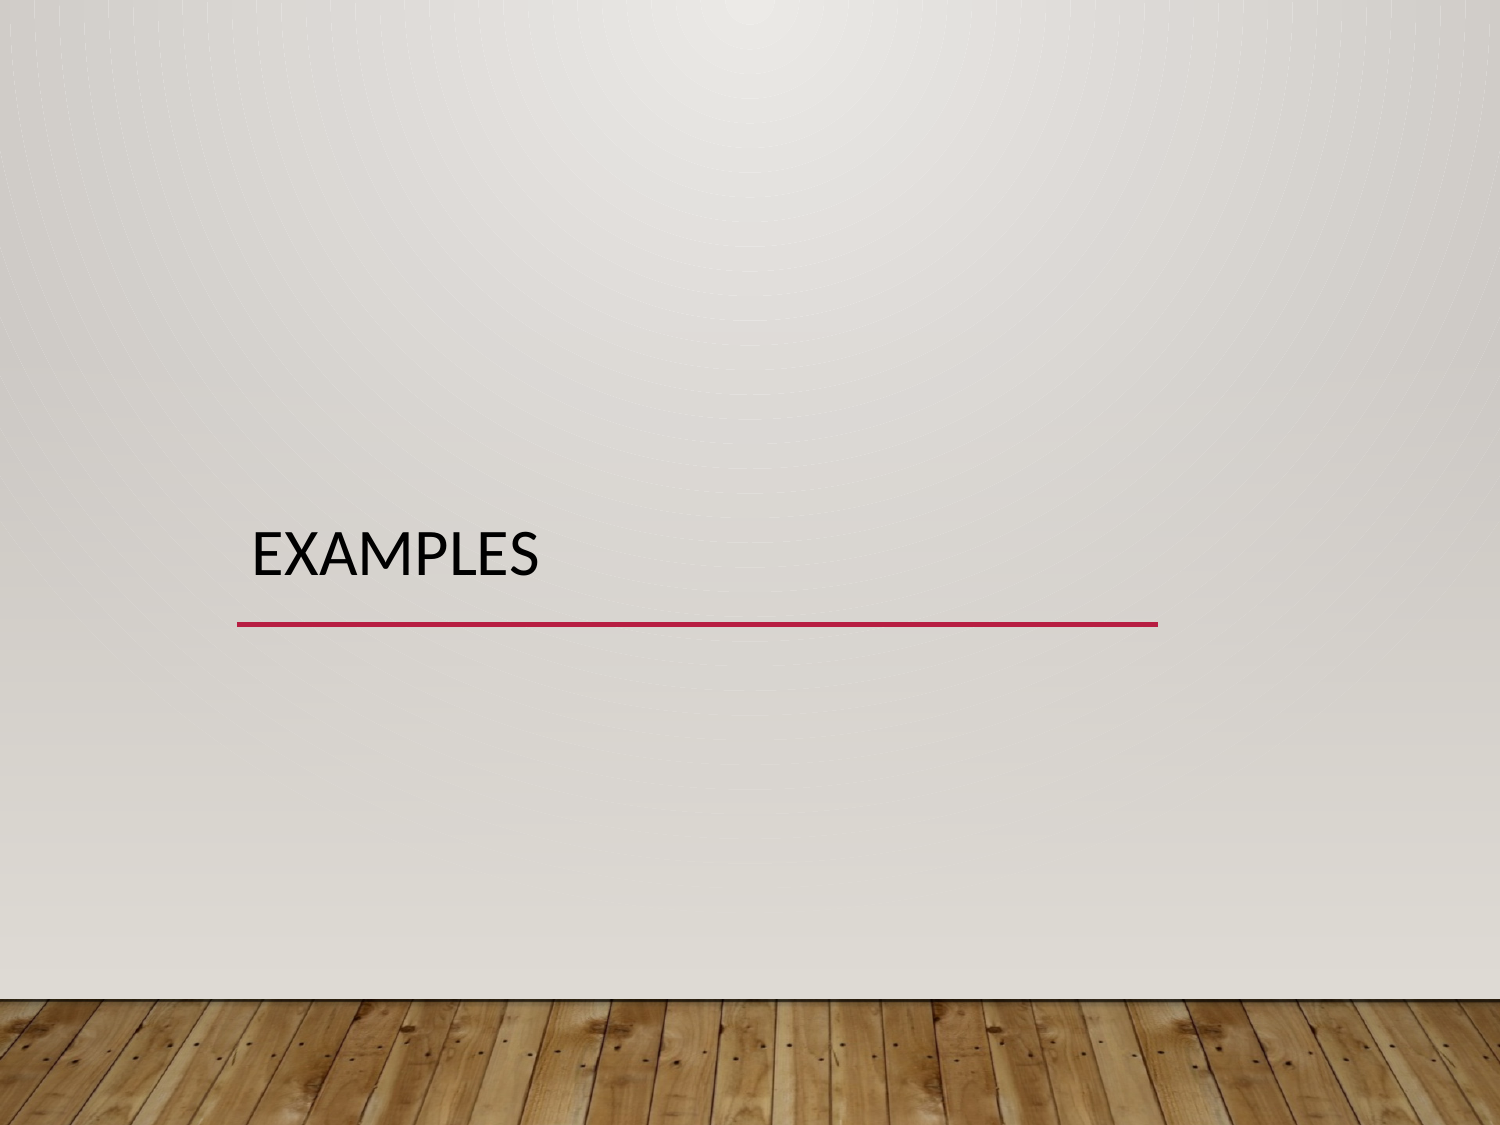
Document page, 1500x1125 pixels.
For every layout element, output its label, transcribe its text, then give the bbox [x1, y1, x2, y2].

picture [0, 999, 1500, 1125]
title Examples [236, 288, 1159, 598]
